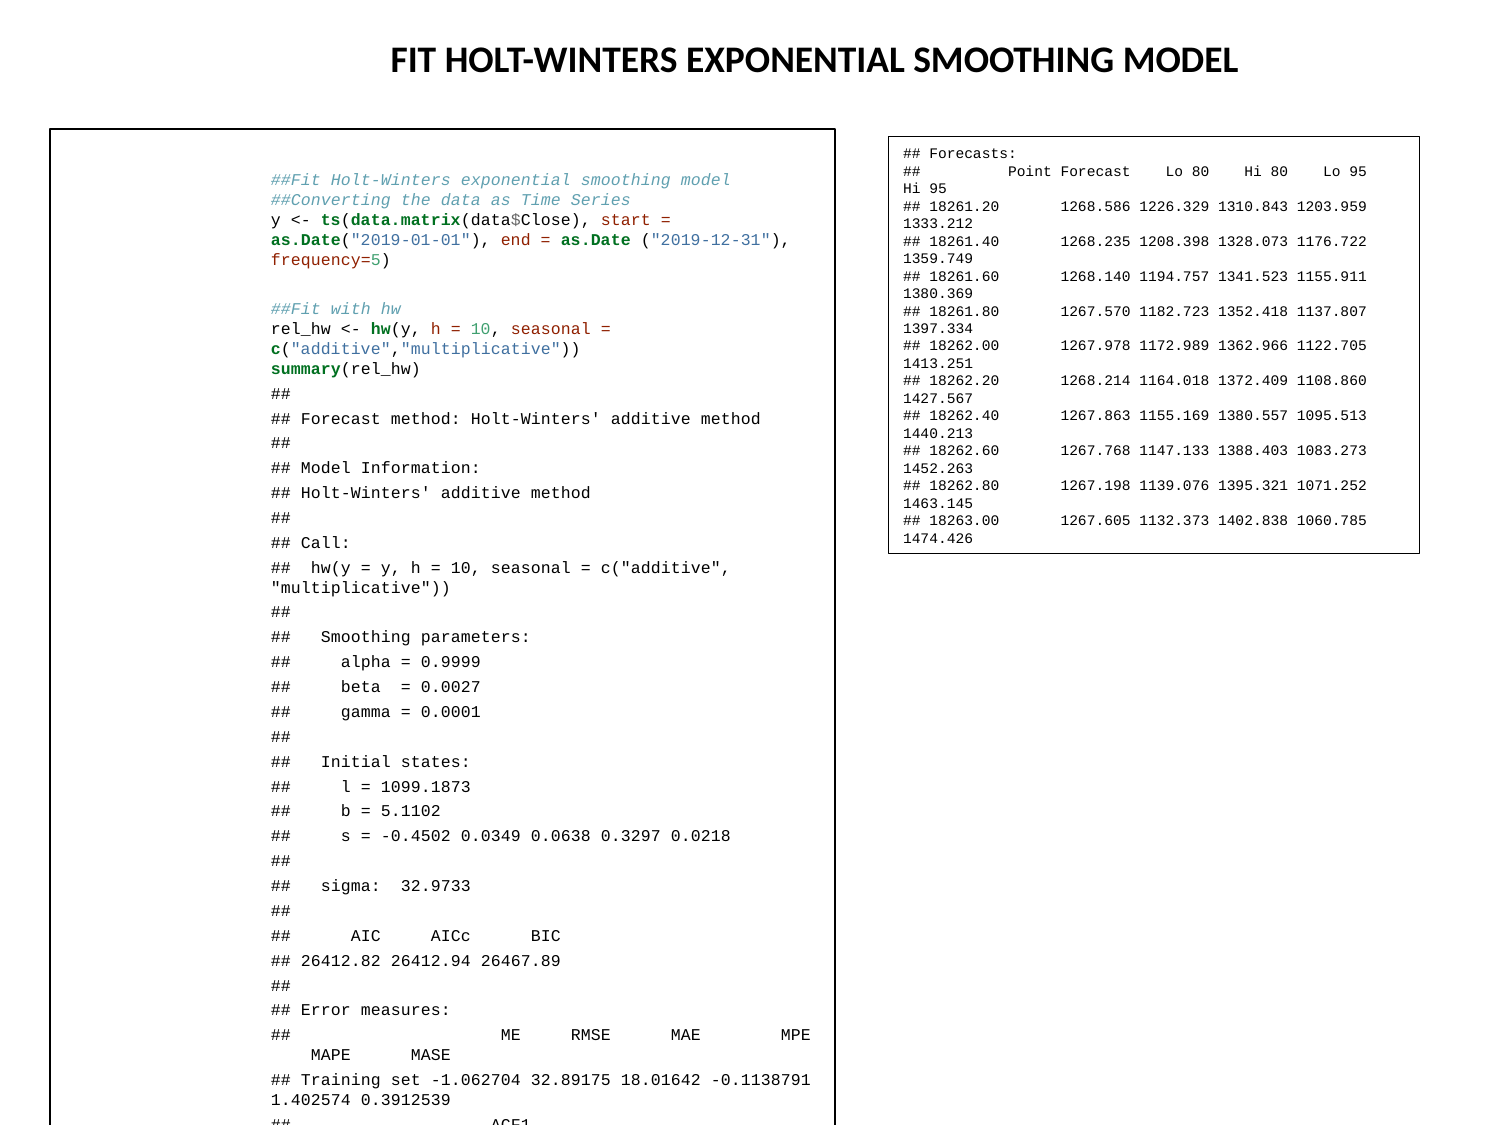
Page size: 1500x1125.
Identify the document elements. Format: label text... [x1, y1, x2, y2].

list ##Fit Holt-Winters exponential smoothing model ##Converting the data as Time Series y <- ts(data.matrix(data$Close), start = as.Date("2019-01-01"), end = as.Date ("2019-12-31"), frequency=5) ##Fit with hw rel_hw <- hw(y, h = 10, seasonal = c("additive","multiplicative")) summary(rel_hw) ## ## Forecast method: Holt-Winters' additive method ## ## Model Information: ## Holt-Winters' additive method ## ## Call: ## hw(y = y, h = 10, seasonal = c("additive", "multiplicative")) ## ## Smoothing parameters: ## alpha = 0.9999 ## beta = 0.0027 ## gamma = 0.0001 ## ## Initial states: ## l = 1099.1873 ## b = 5.1102 ## s = -0.4502 0.0349 0.0638 0.3297 0.0218 ## ## sigma: 32.9733 ## ## AIC AICc BIC ## 26412.82 26412.94 26467.89 ## ## Error measures: ## ME RMSE MAE MPE MAPE MASE ## Training set -1.062704 32.89175 18.01642 -0.1138791 1.402574 0.3912539 ## ACF1 ## Training set 0.07561291 [49, 129, 836, 1125]
text_box ## Forecasts: ## Point Forecast Lo 80 Hi 80 Lo 95 Hi 95 ## 18261.20 1268.586 1226.329 1310.843 1203.959 1333.212 ## 18261.40 1268.235 1208.398 1328.073 1176.722 1359.749 ## 18261.60 1268.140 1194.757 1341.523 1155.911 1380.369 ## 18261.80 1267.570 1182.723 1352.418 1137.807 1397.334 ## 18262.00 1267.978 1172.989 1362.966 1122.705 1413.251 ## 18262.20 1268.214 1164.018 1372.409 1108.860 1427.567 ## 18262.40 1267.863 1155.169 1380.557 1095.513 1440.213 ## 18262.60 1267.768 1147.133 1388.403 1083.273 1452.263 ## 18262.80 1267.198 1139.076 1395.321 1071.252 1463.145 ## 18263.00 1267.605 1132.373 1402.838 1060.785 1474.426 [888, 136, 1420, 554]
text_box FIT HOLT-WINTERS EXPONENTIAL SMOOTHING MODEL [375, 27, 1295, 88]
